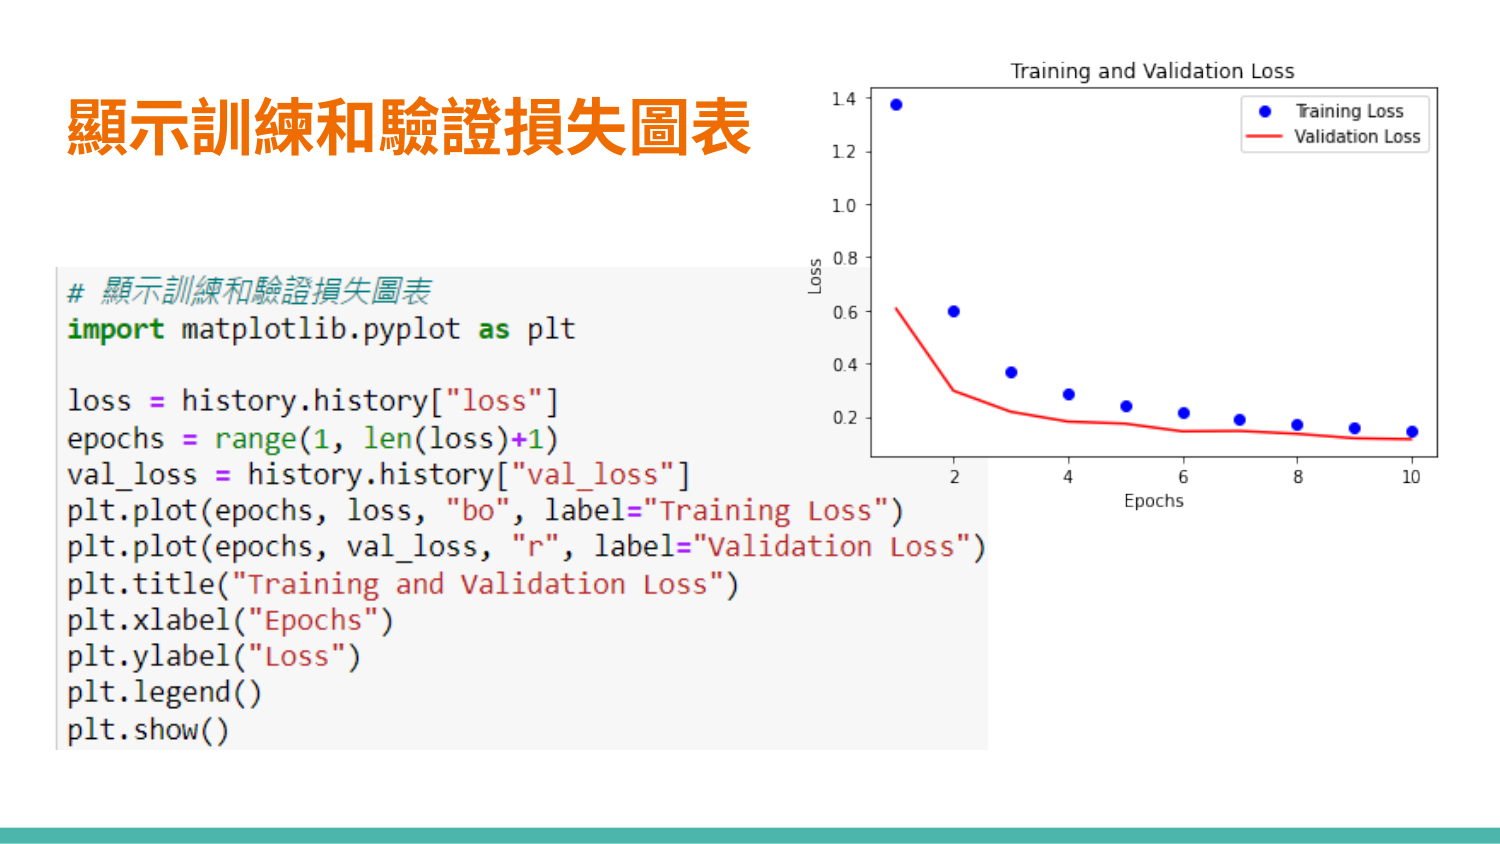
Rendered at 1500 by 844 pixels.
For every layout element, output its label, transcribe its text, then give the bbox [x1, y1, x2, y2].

picture [50, 50, 1450, 750]
title 顯示訓練和驗證損失圖表 [51, 72, 791, 176]
